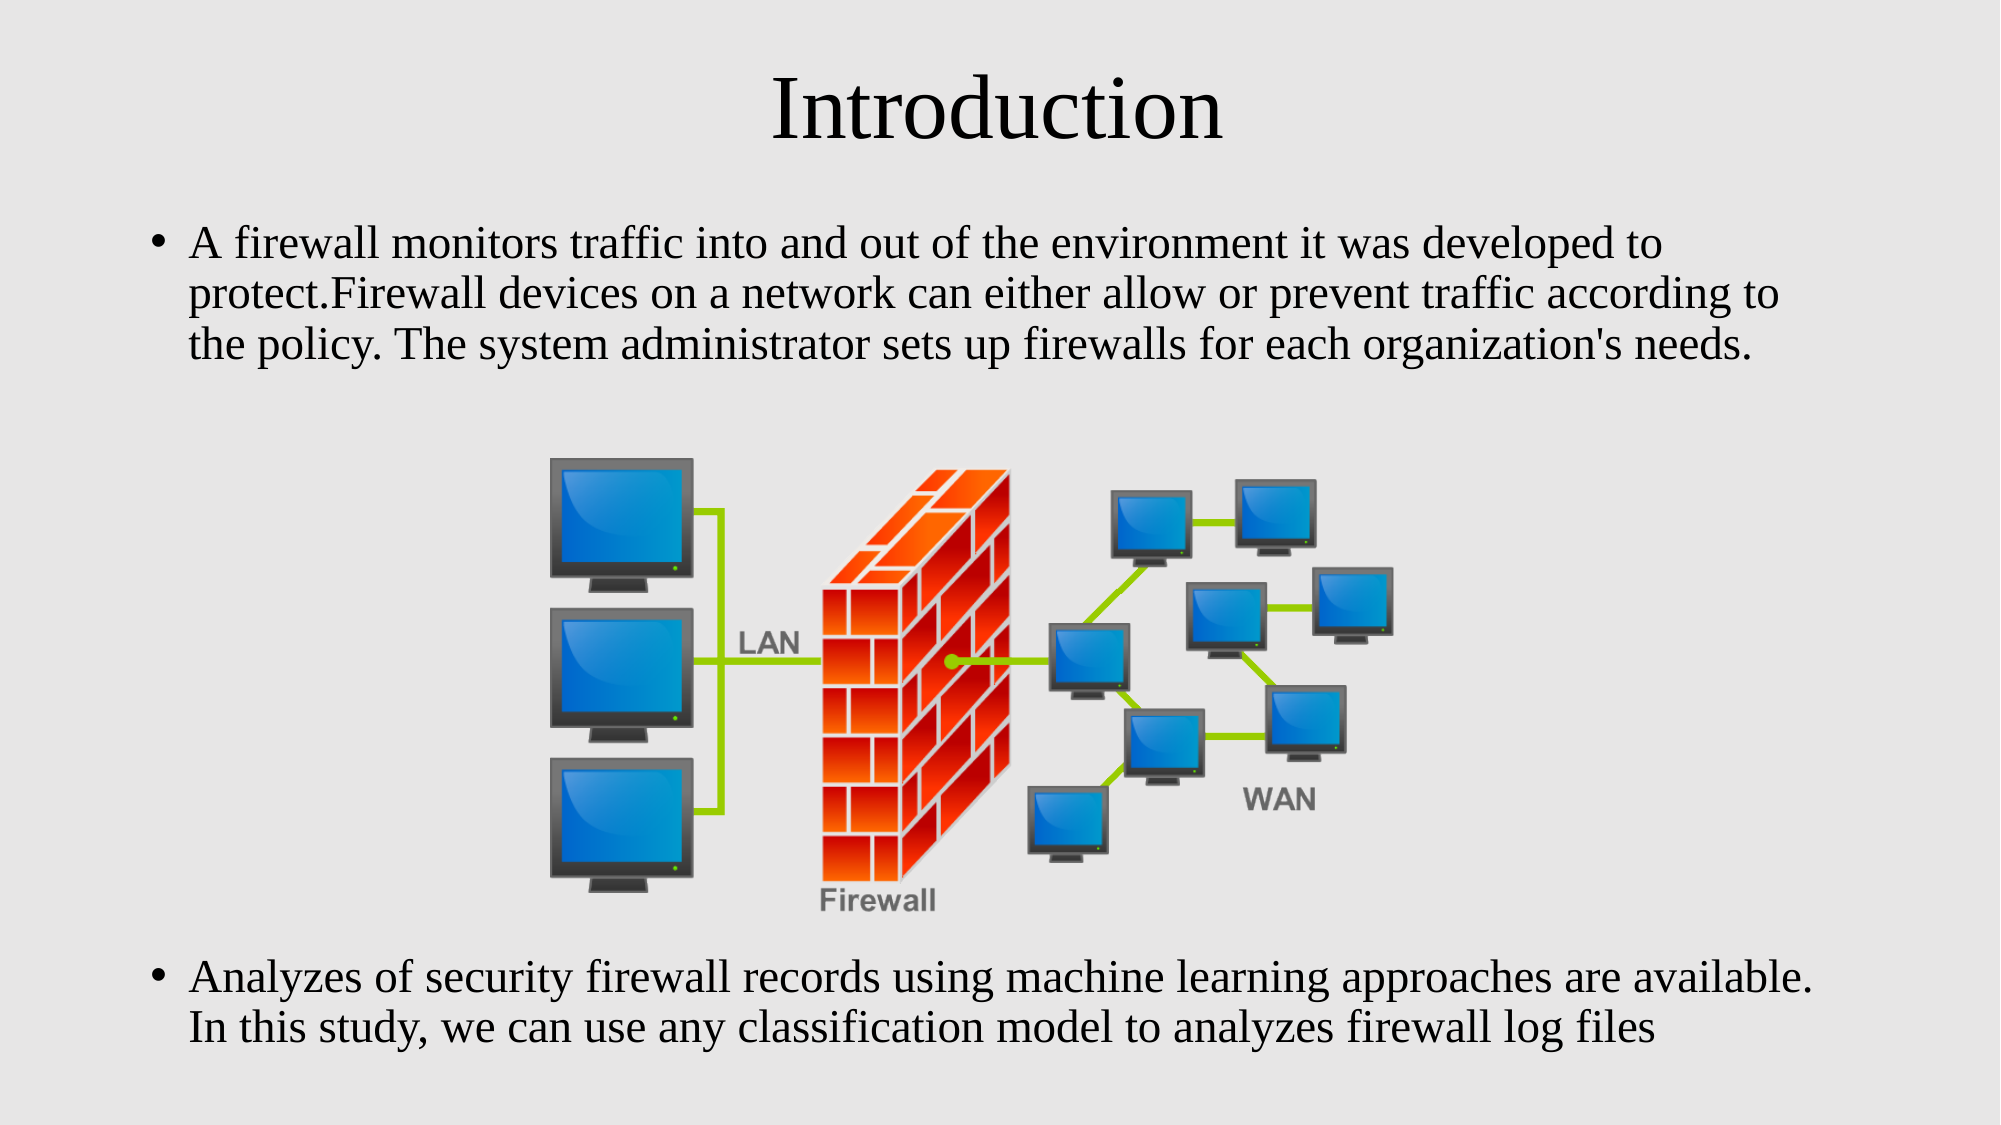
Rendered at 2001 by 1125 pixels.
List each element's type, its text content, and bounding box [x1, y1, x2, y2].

list A firewall monitors traffic into and out of the environment it was developed to protect.Firewall devices on a network can either allow or prevent traffic according to the policy. The system administrator sets up firewalls for each organization's needs. Analyzes of security firewall records using machine learning approaches are available. In this study, we can use any classification model to analyzes firewall log files [135, 210, 1861, 1072]
picture [550, 458, 1396, 923]
title Introduction [135, 0, 1861, 210]
